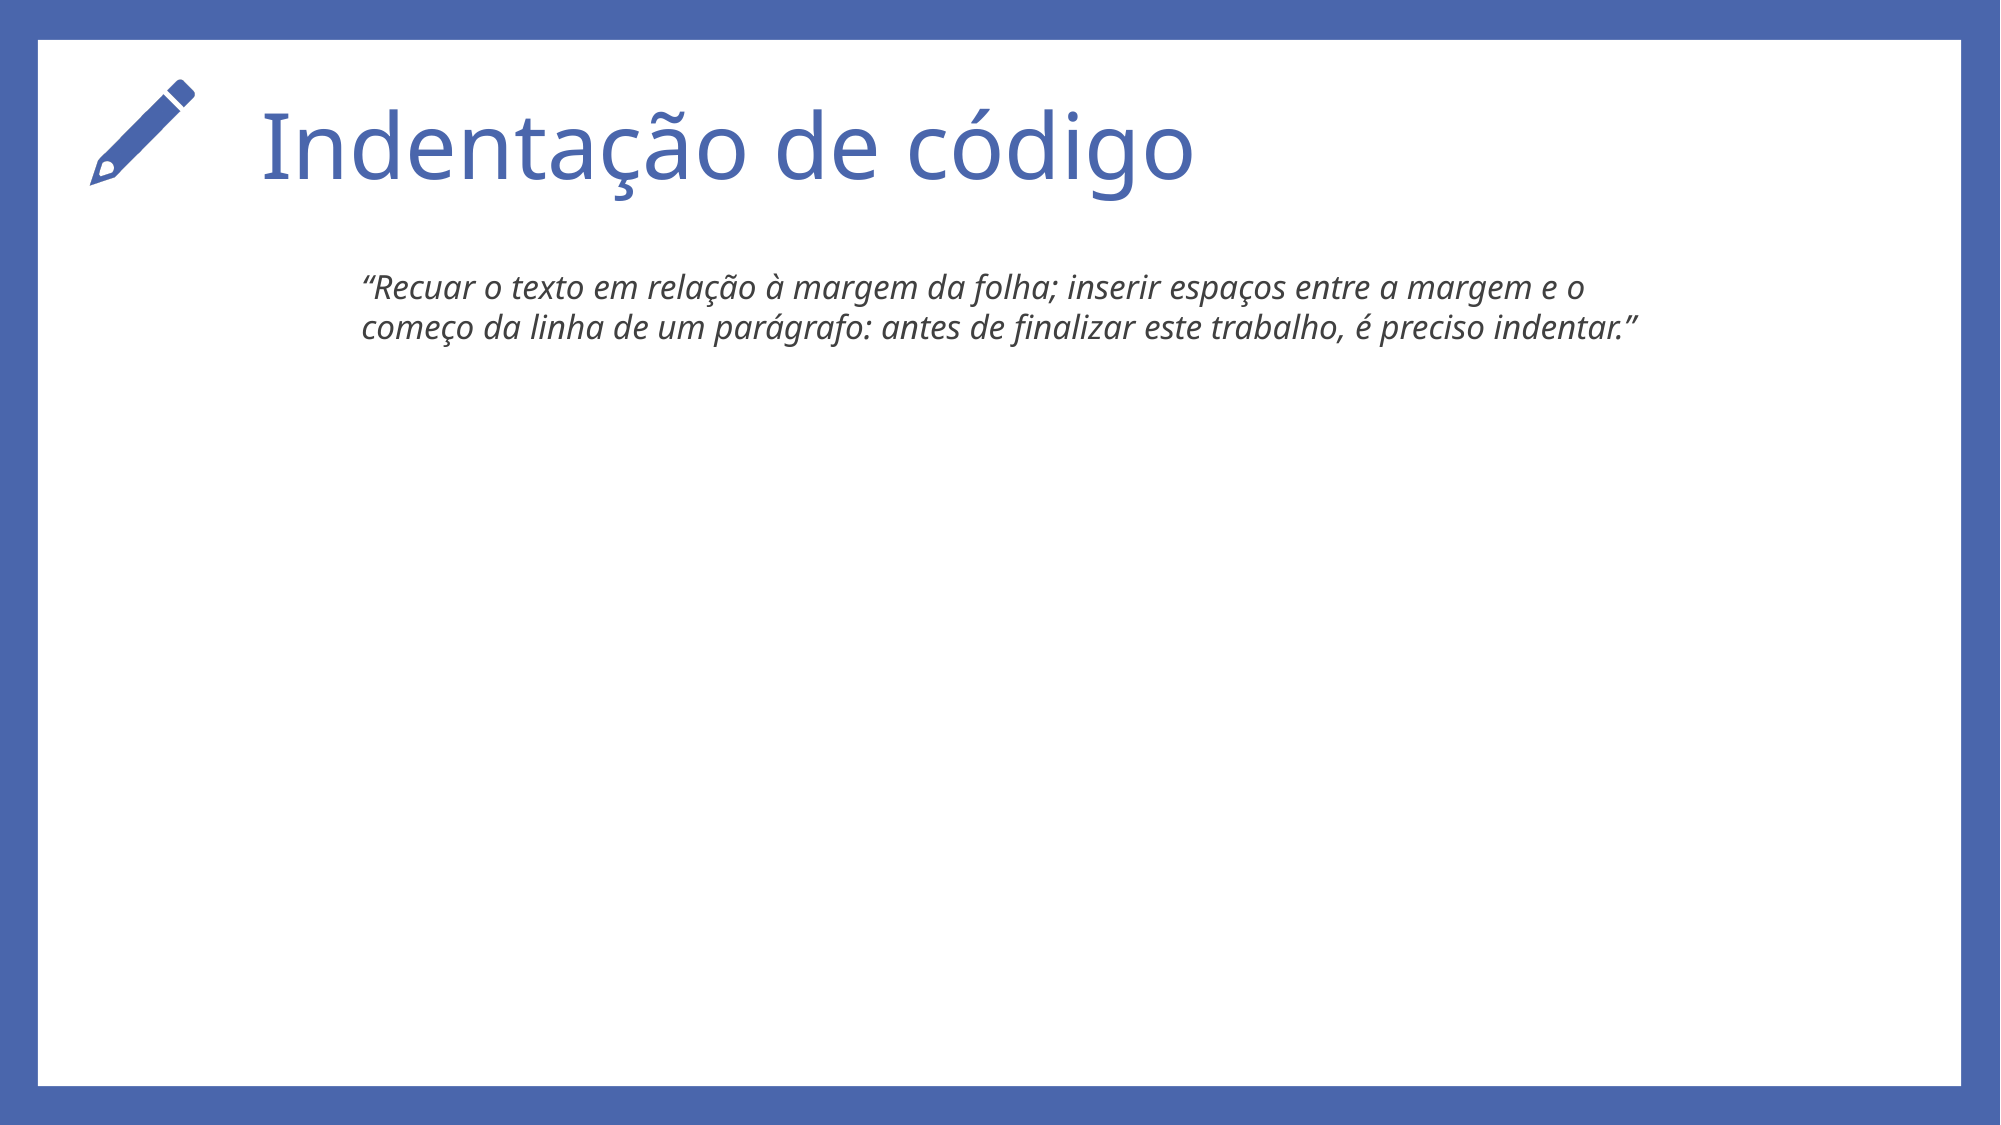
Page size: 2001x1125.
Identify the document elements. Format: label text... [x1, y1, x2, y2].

picture [78, 69, 206, 197]
title Indentação de código [246, 38, 1470, 262]
text_box “Recuar o texto em relação à margem da folha; inserir espaços entre a margem e o começo da linha de um parágrafo: antes de finalizar este trabalho, é preciso indentar.” [346, 259, 1654, 354]
